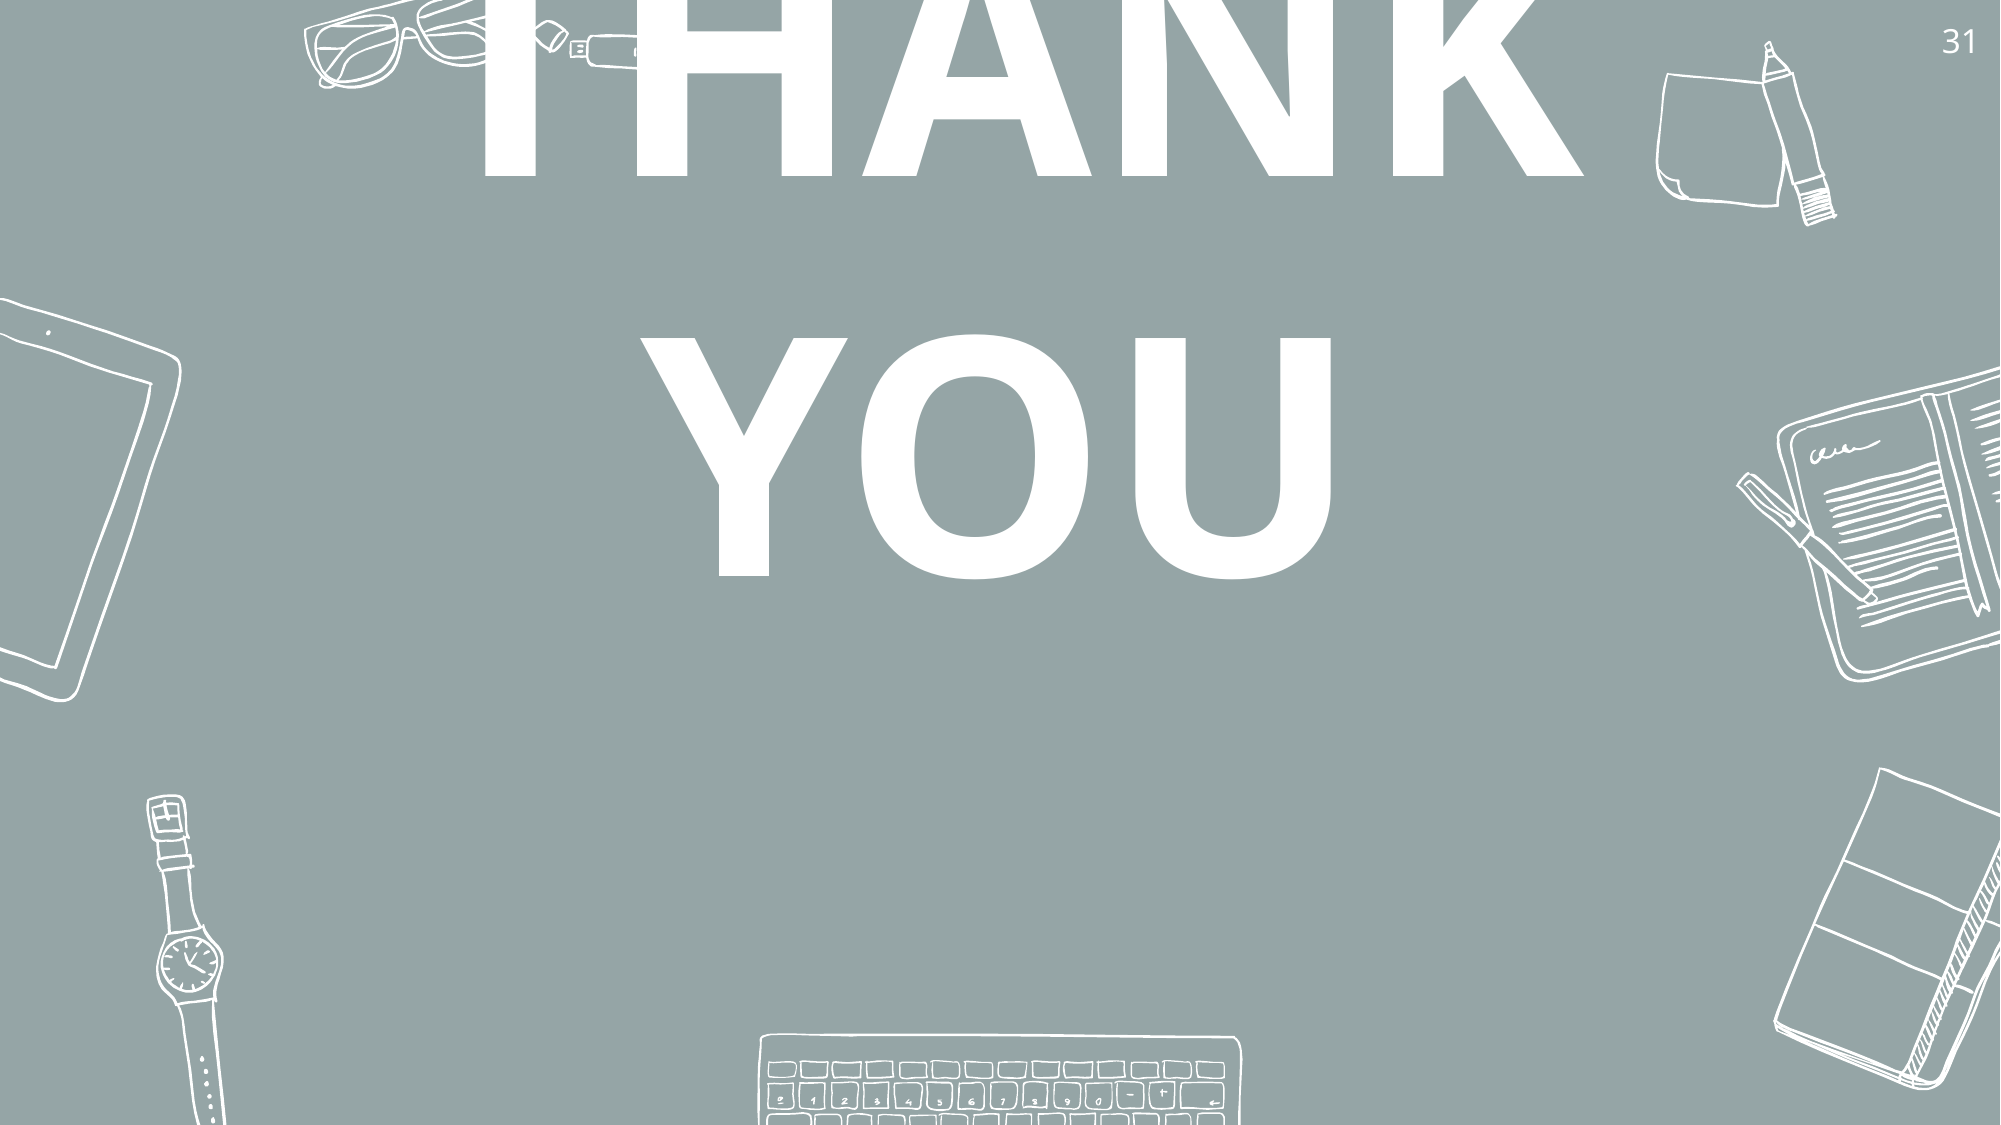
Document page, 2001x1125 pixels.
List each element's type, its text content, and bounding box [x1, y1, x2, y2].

title THANK YOU [363, 409, 1637, 664]
slide_number 31 [1913, 0, 2000, 71]
